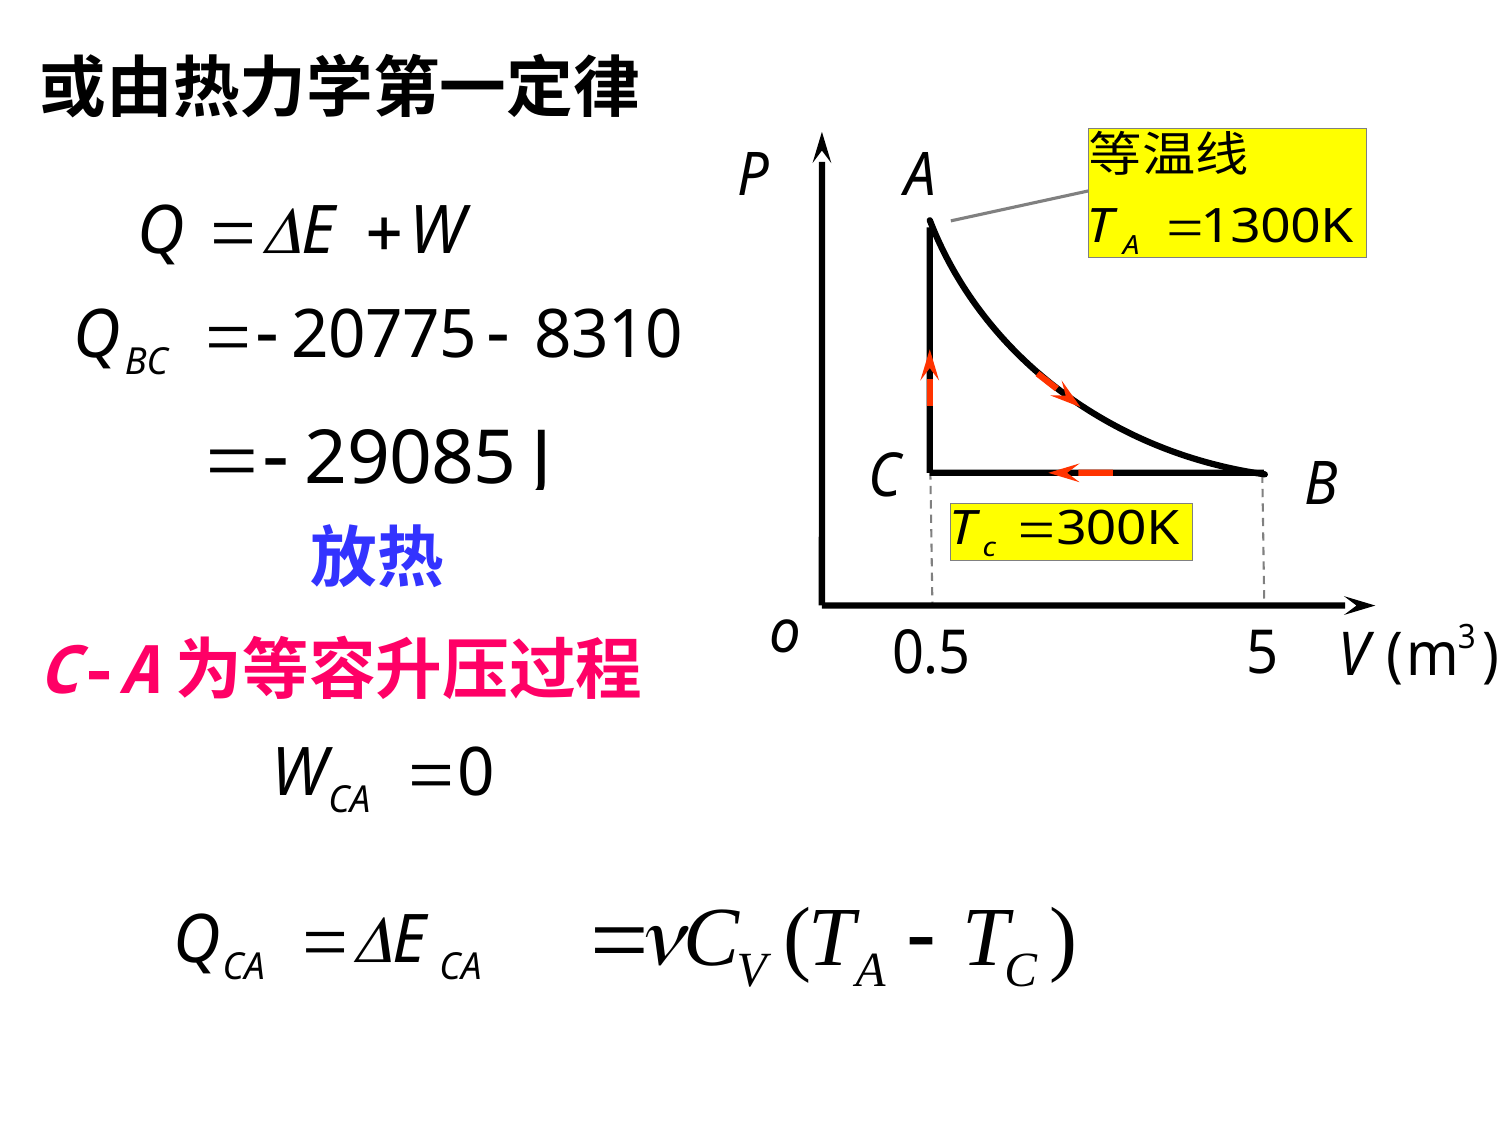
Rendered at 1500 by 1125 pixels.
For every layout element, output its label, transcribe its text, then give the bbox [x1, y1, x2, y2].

text_box 或由热力学第一定律 [24, 37, 801, 133]
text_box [735, 90, 1500, 691]
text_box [175, 904, 497, 985]
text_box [138, 199, 481, 271]
text_box C-A为等容升压过程 [24, 619, 813, 715]
text_box 放热 [295, 507, 496, 602]
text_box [74, 299, 684, 381]
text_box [274, 737, 496, 818]
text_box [199, 424, 578, 490]
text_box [573, 881, 1092, 1008]
